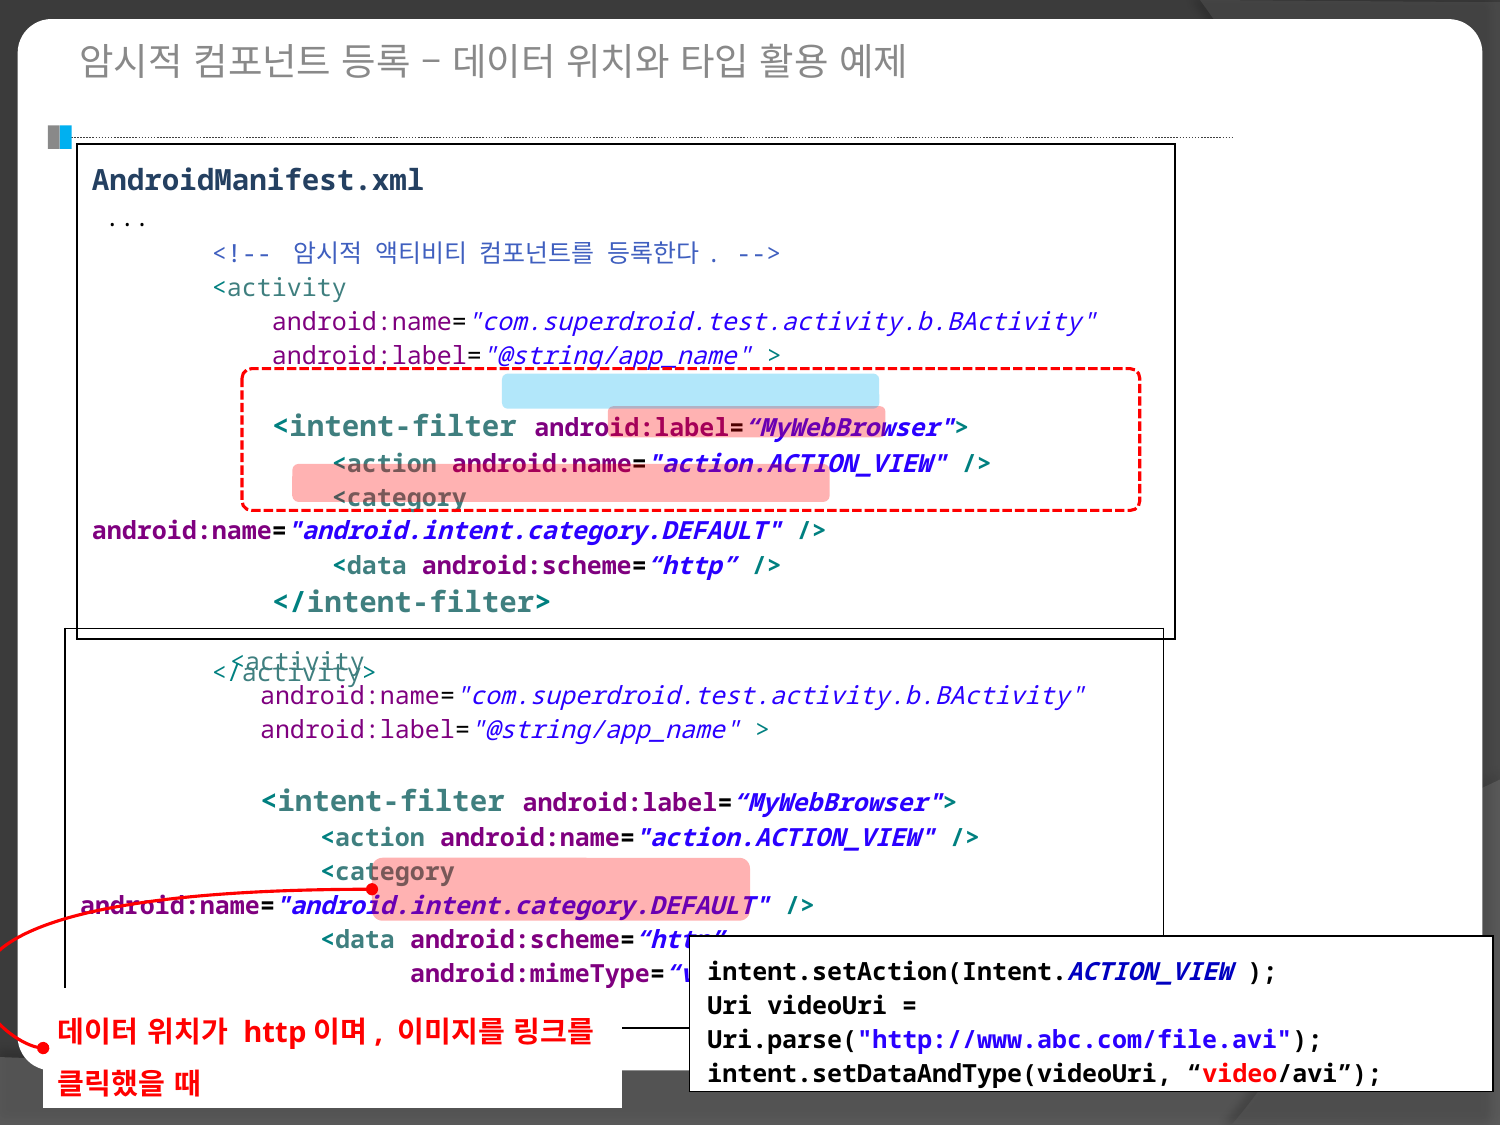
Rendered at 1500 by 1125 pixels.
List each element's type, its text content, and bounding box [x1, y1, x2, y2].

table_header <activity android:name="com.superdroid.test.activity.b.BActivity" android:label="@string/app_name" > <intent-filter android:label=“MyWebBrowser"> <action android:name="action.ACTION_VIEW" /> <category android:name="android.intent.category.DEFAULT" /> <data android:scheme=“http” android:mimeType=“video/*" /> </intent-filter> </activity> [66, 629, 1163, 1027]
text_box 암시적 컴포넌트 등록 – 데이터 위치와 타입 활용 예제 [64, 30, 1235, 91]
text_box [42, 888, 373, 1050]
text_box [47, 125, 1235, 150]
text_box [371, 857, 751, 921]
text_box [240, 367, 1142, 512]
text_box 데이터 위치가 http이며, 이미지를 링크를 클릭했을 때 [43, 988, 622, 1108]
table_header AndroidManifest.xml ... <!-- 암시적 액티비티 컴포넌트를 등록한다. --> <activity android:name="com.superdroid.test.activity.b.BActivity" android:label="@string/app_name" > <intent-filter android:label=“MyWebBrowser"> <action android:name="action.ACTION_VIEW" /> <category android:name="android.intent.category.DEFAULT" /> <data android:scheme=“http” /> </intent-filter> </activity> [78, 161, 1174, 638]
text_box [607, 406, 886, 438]
table_header intent.setAction(Intent.ACTION_VIEW ); Uri videoUri = Uri.parse("http://www.abc.com/file.avi"); intent.setDataAndType(videoUri, “video/avi”); [690, 937, 1492, 1091]
text_box [292, 463, 830, 502]
text_box [501, 373, 880, 409]
